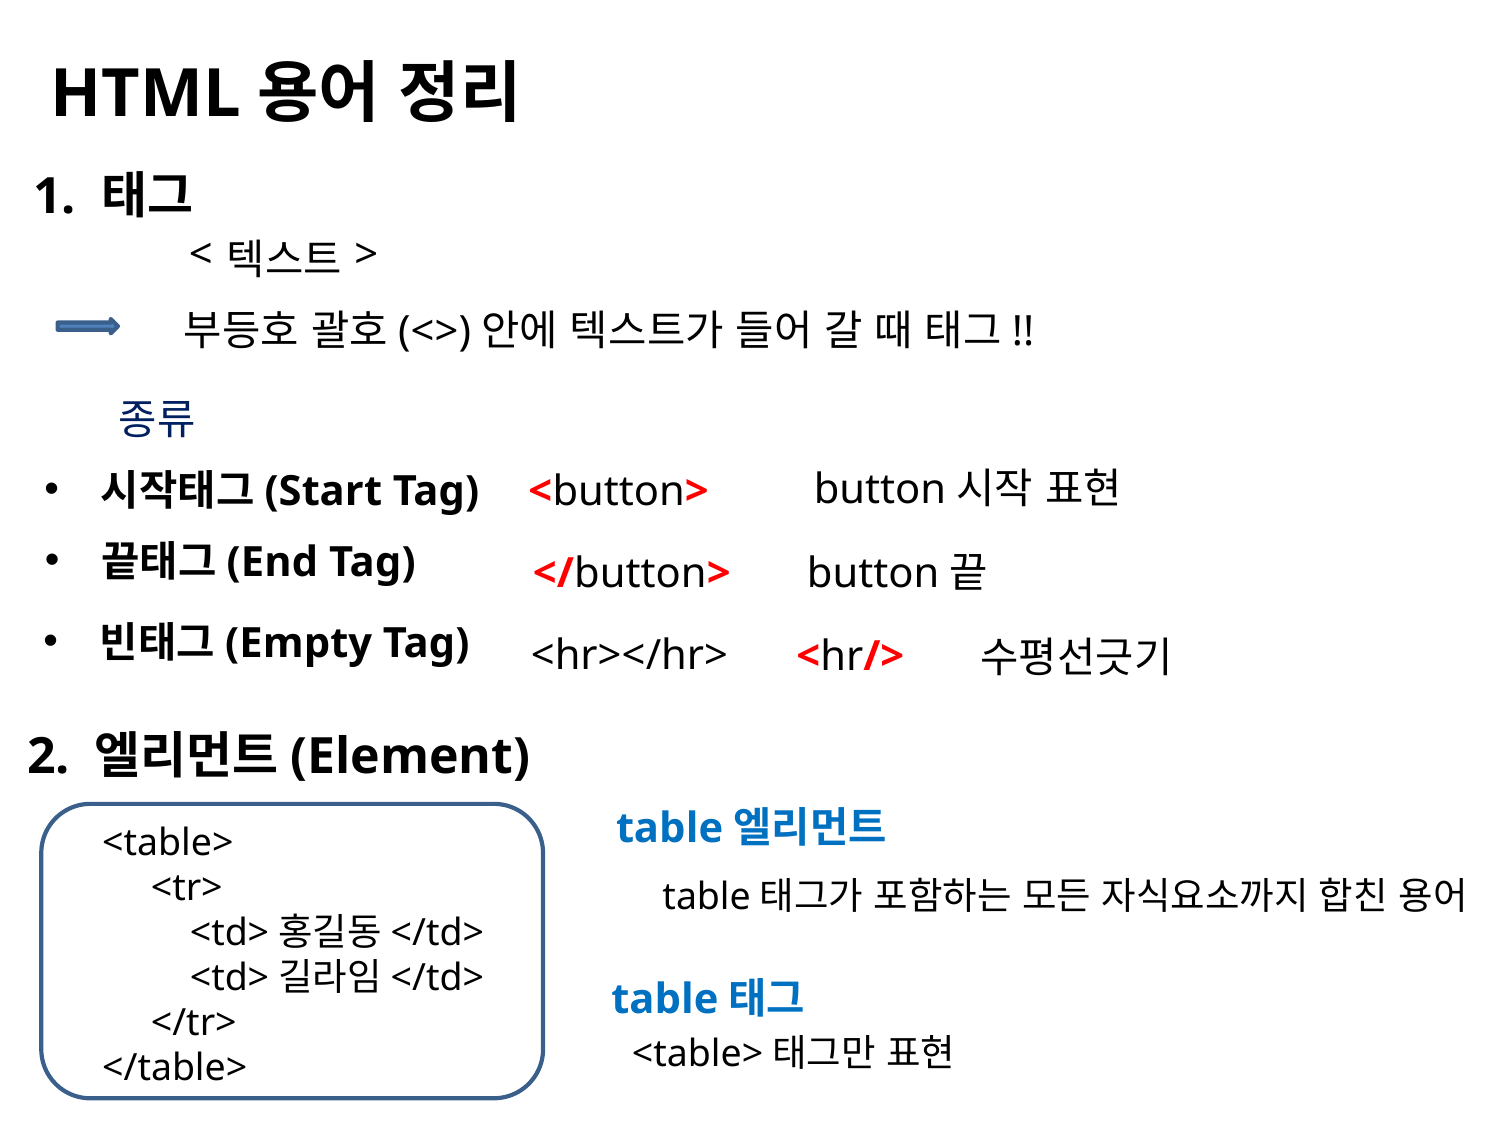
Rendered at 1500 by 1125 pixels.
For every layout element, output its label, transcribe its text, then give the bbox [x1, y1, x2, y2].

text_box 텍스트 [212, 225, 358, 290]
text_box <hr/> [781, 621, 920, 687]
text_box < [174, 219, 228, 285]
text_box 끝태그(End Tag) [30, 527, 431, 592]
text_box button시작 표현 [799, 454, 1138, 519]
text_box > [339, 219, 394, 285]
text_box table태그 [596, 964, 821, 1029]
text_box <hr></hr> [516, 620, 744, 685]
text_box 빈태그(Empty Tag) [28, 608, 485, 673]
text_box [39, 801, 546, 1101]
text_box 수평선긋기 [965, 623, 1188, 689]
text_box 부등호 괄호(<>)안에 텍스트가 들어 갈 때 태그!! [169, 296, 1050, 361]
text_box 1. 태그 [18, 155, 209, 231]
text_box button끝 [792, 538, 1003, 604]
text_box 종류 [104, 385, 211, 451]
text_box 시작태그(Start Tag) [29, 456, 495, 521]
text_box table엘리먼트 [601, 793, 902, 859]
text_box 2. 엘리먼트(Element) [12, 715, 546, 791]
text_box <table>태그만 표현 [617, 1021, 971, 1082]
text_box </button> [518, 538, 746, 604]
text_box [55, 317, 121, 336]
text_box <button> [513, 456, 724, 521]
text_box table태그가 포함하는 모든 자식요소까지 합친 용어 [647, 864, 1483, 925]
text_box HTML용어 정리 [35, 42, 537, 138]
